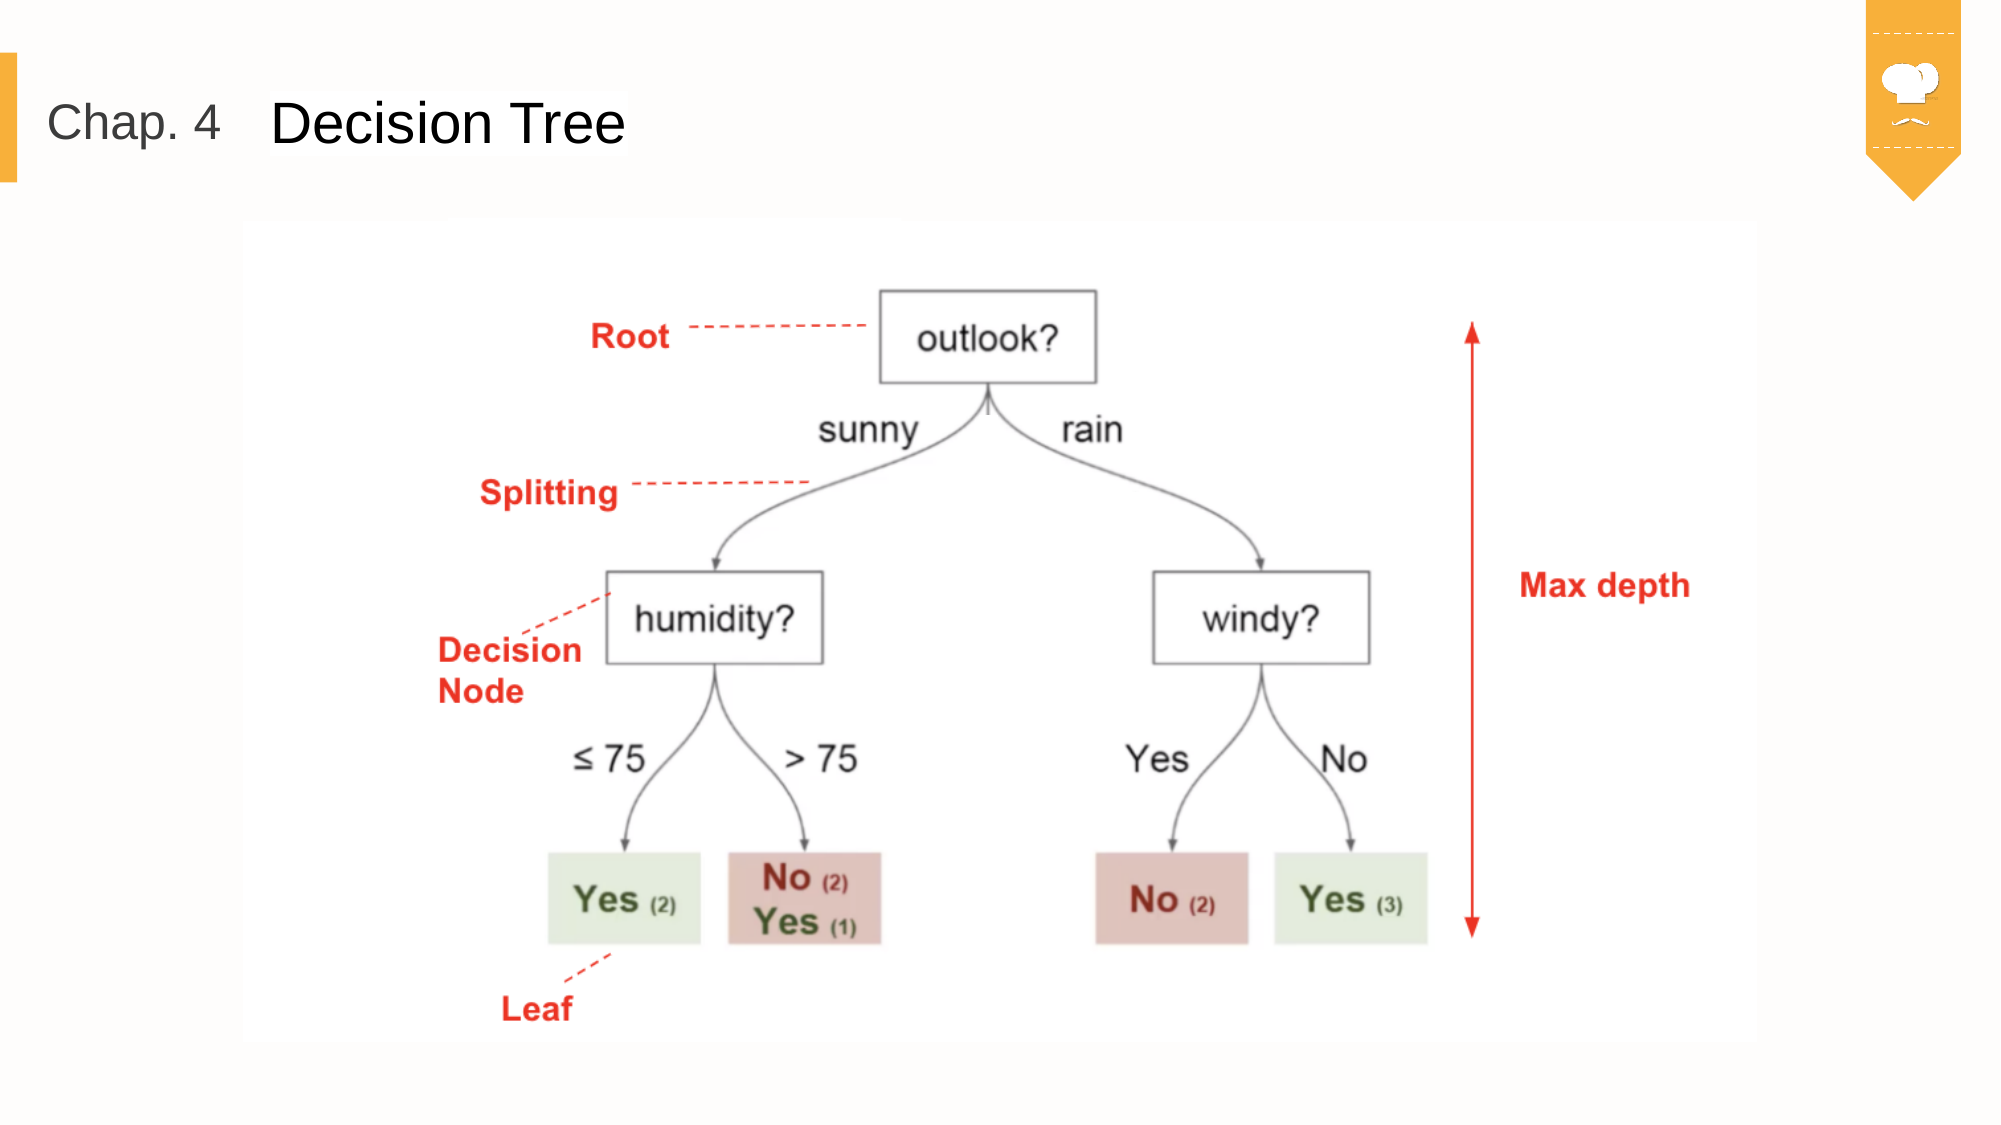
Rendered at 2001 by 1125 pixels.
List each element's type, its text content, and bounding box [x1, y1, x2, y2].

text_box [1874, 50, 1943, 131]
text_box Chap. 4 [31, 81, 255, 143]
text_box Decision Tree [255, 69, 1133, 200]
text_box [0, 52, 18, 183]
picture [243, 221, 1757, 1042]
text_box [1865, 0, 1961, 202]
